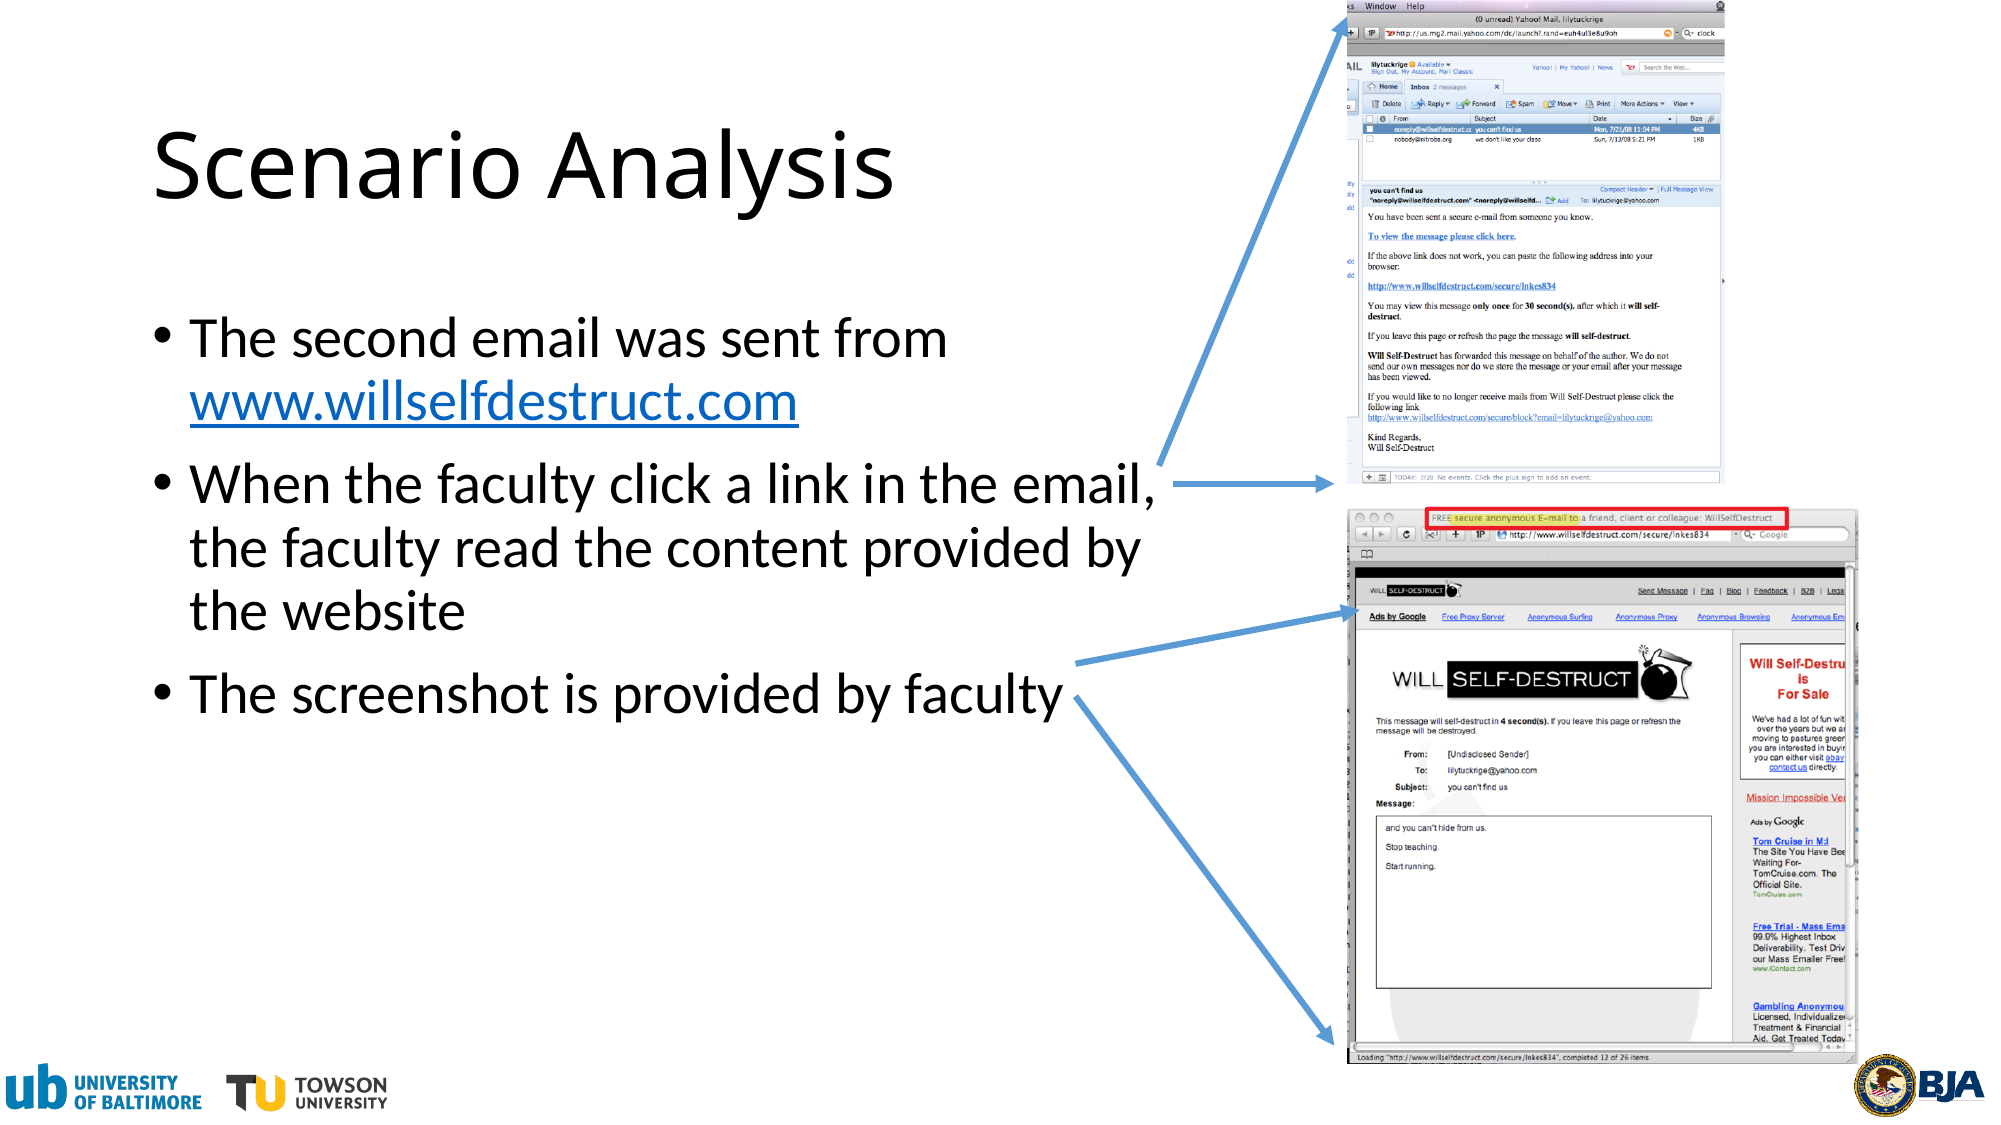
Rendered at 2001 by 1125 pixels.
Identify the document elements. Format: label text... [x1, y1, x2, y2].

picture [1346, 501, 1986, 1117]
picture [0, 1031, 407, 1125]
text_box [1075, 609, 1360, 664]
picture [1346, 0, 1725, 484]
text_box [1158, 16, 1348, 466]
list The second email was sent from www.willselfdestruct.com When the faculty click a link in the email, the faculty read the content provided by the website The screenshot is provided by faculty [137, 299, 1217, 1014]
title Scenario Analysis [137, 59, 913, 278]
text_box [1075, 696, 1335, 1046]
